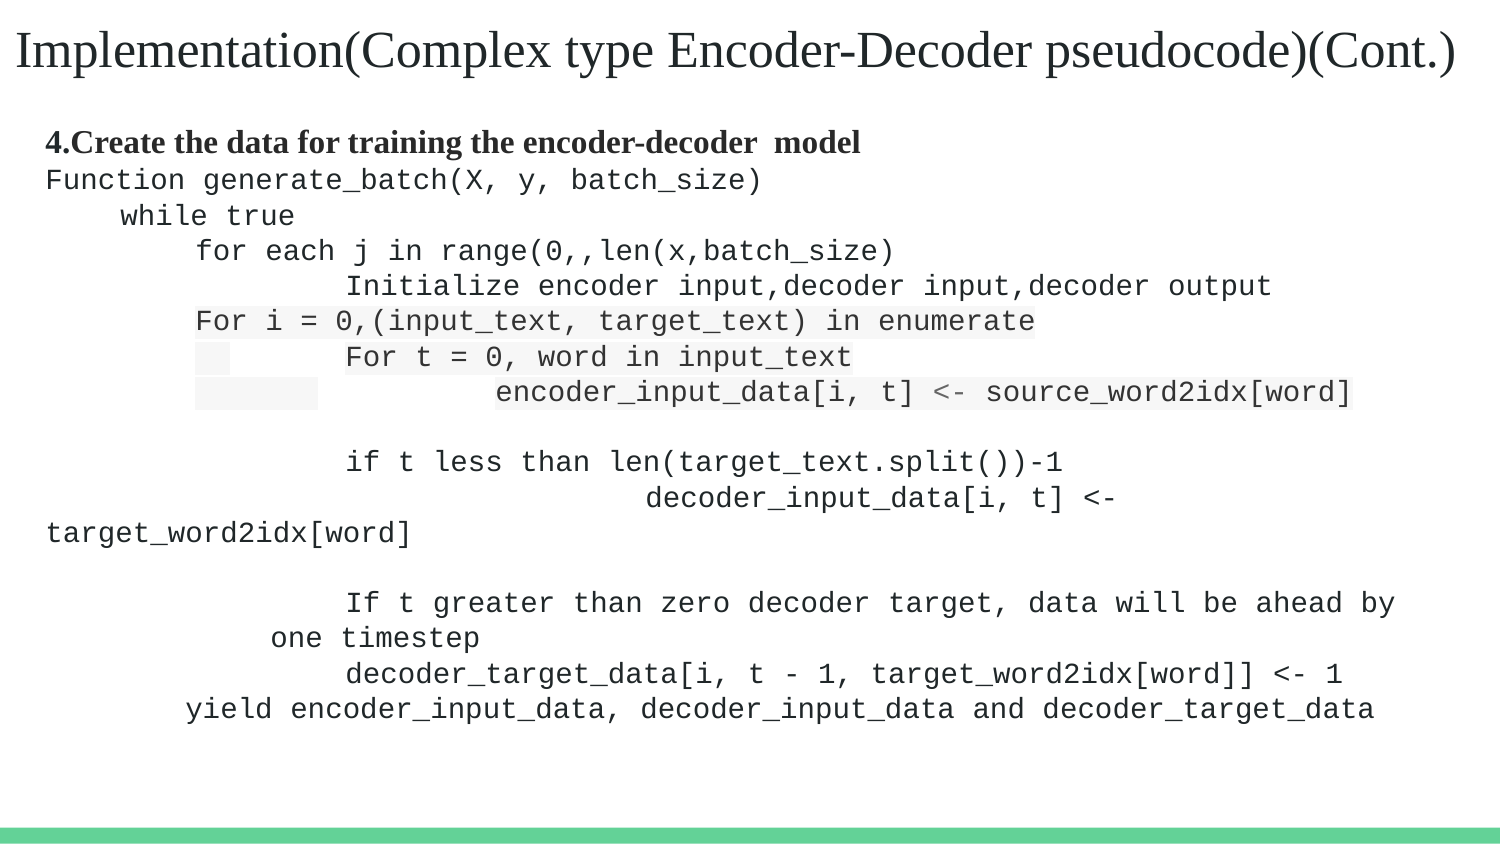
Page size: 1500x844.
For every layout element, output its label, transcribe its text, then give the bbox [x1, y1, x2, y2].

title Implementation(Complex type Encoder-Decoder pseudocode)(Cont.) [0, 0, 1500, 88]
text_box 4.Create the data for training the encoder-decoder model Function generate_batch(X, y, batch_size) while true for each j in range(0,,len(x,batch_size) Initialize encoder input,decoder input,decoder output For i = 0,(input_text, target_text) in enumerate For t = 0, word in input_text encoder_input_data[i, t] <- source_word2idx[word] if t less than len(target_text.split())-1 decoder_input_data[i, t] <- target_word2idx[word] If t greater than zero decoder target, data will be ahead by one timestep decoder_target_data[i, t - 1, target_word2idx[word]] <- 1 yield encoder_input_data, decoder_input_data and decoder_target_data [30, 99, 1468, 821]
